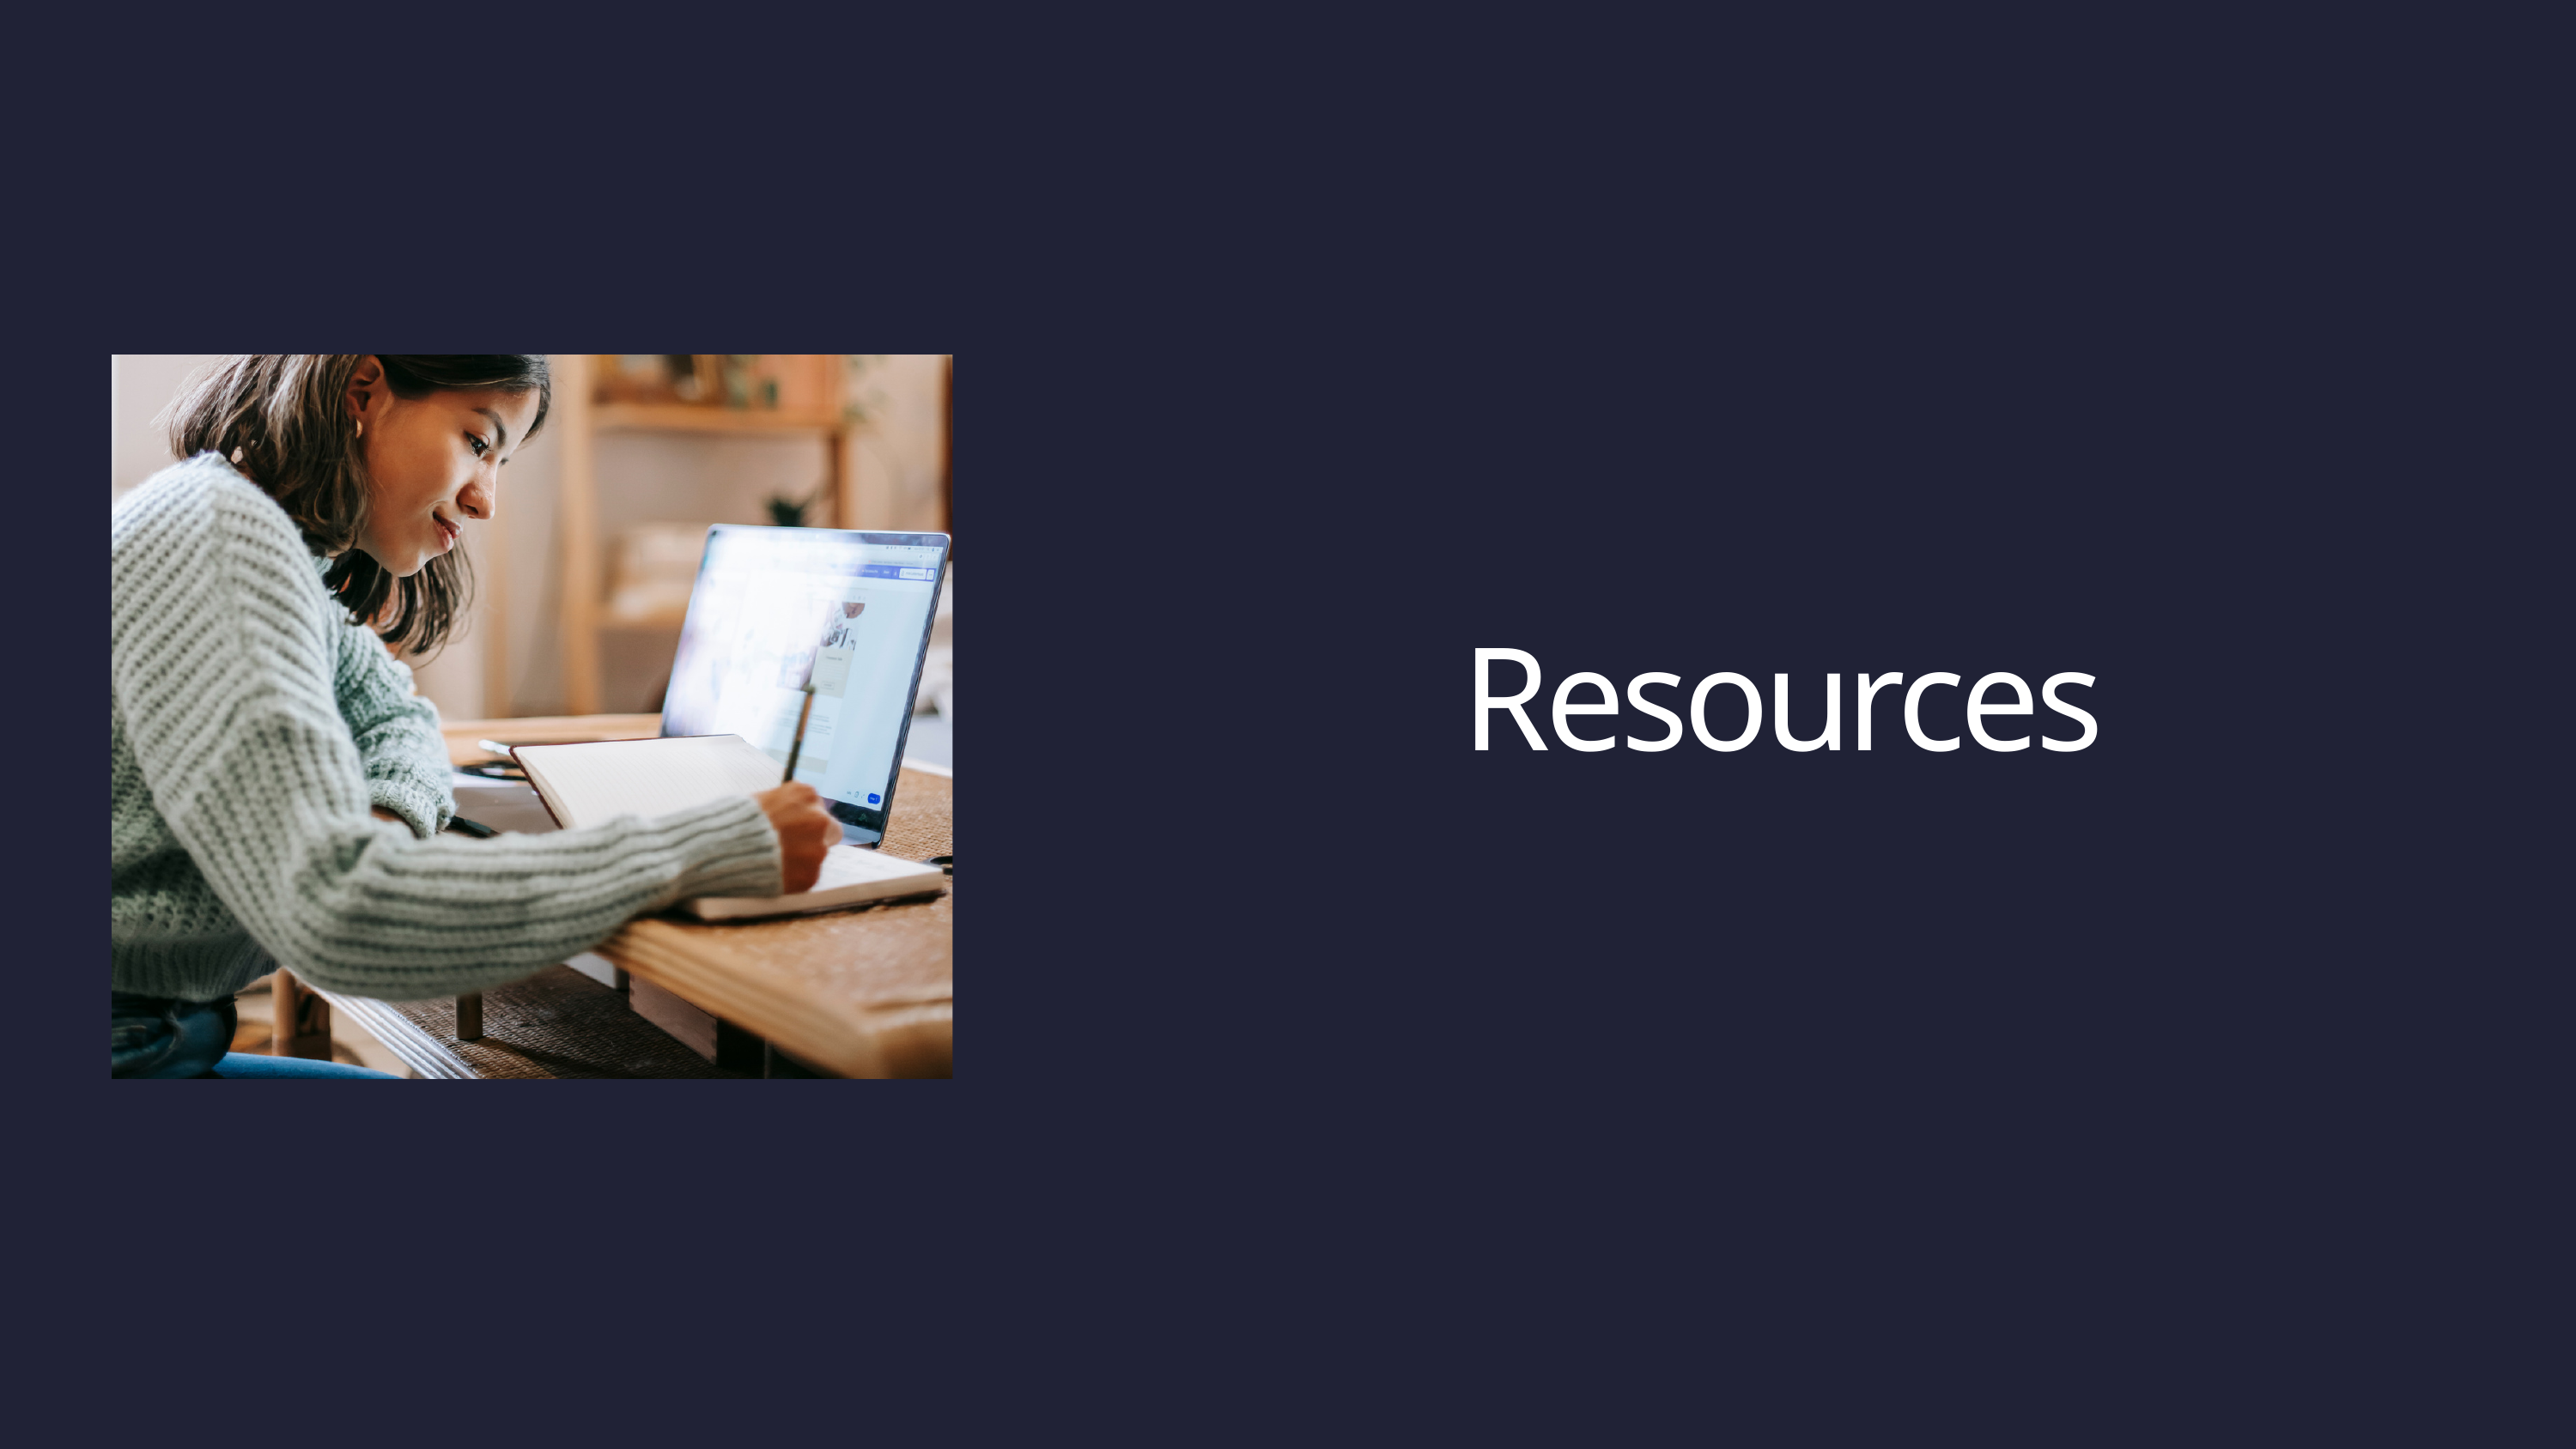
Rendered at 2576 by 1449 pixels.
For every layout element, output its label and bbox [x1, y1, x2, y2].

text_box [111, 354, 953, 1079]
text_box [1134, 608, 2432, 918]
